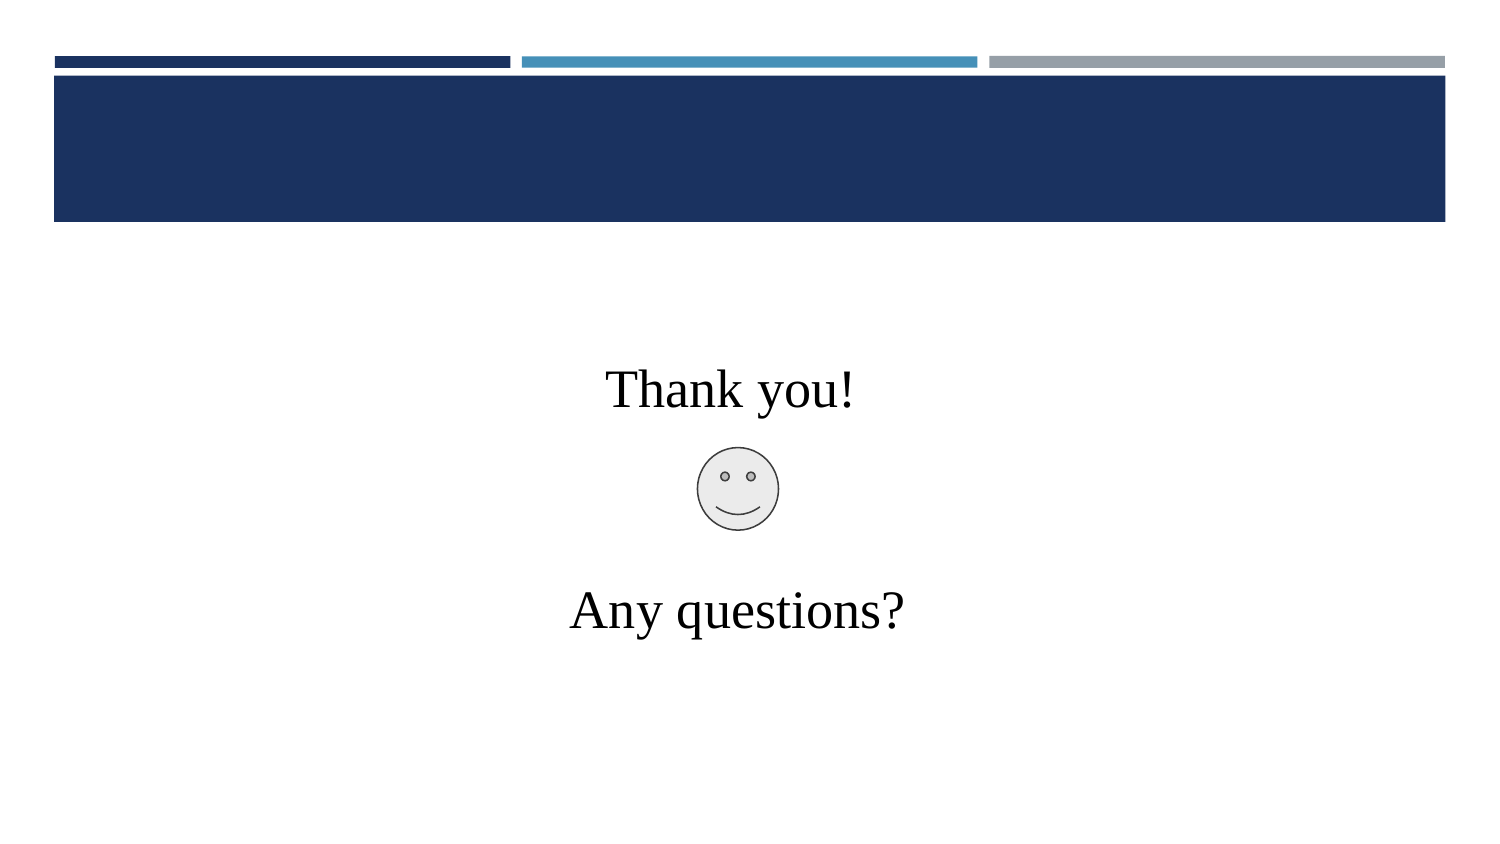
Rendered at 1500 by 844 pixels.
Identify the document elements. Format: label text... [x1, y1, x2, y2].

text_box [697, 447, 779, 531]
list Thank you! Any questions? [203, 263, 1273, 719]
